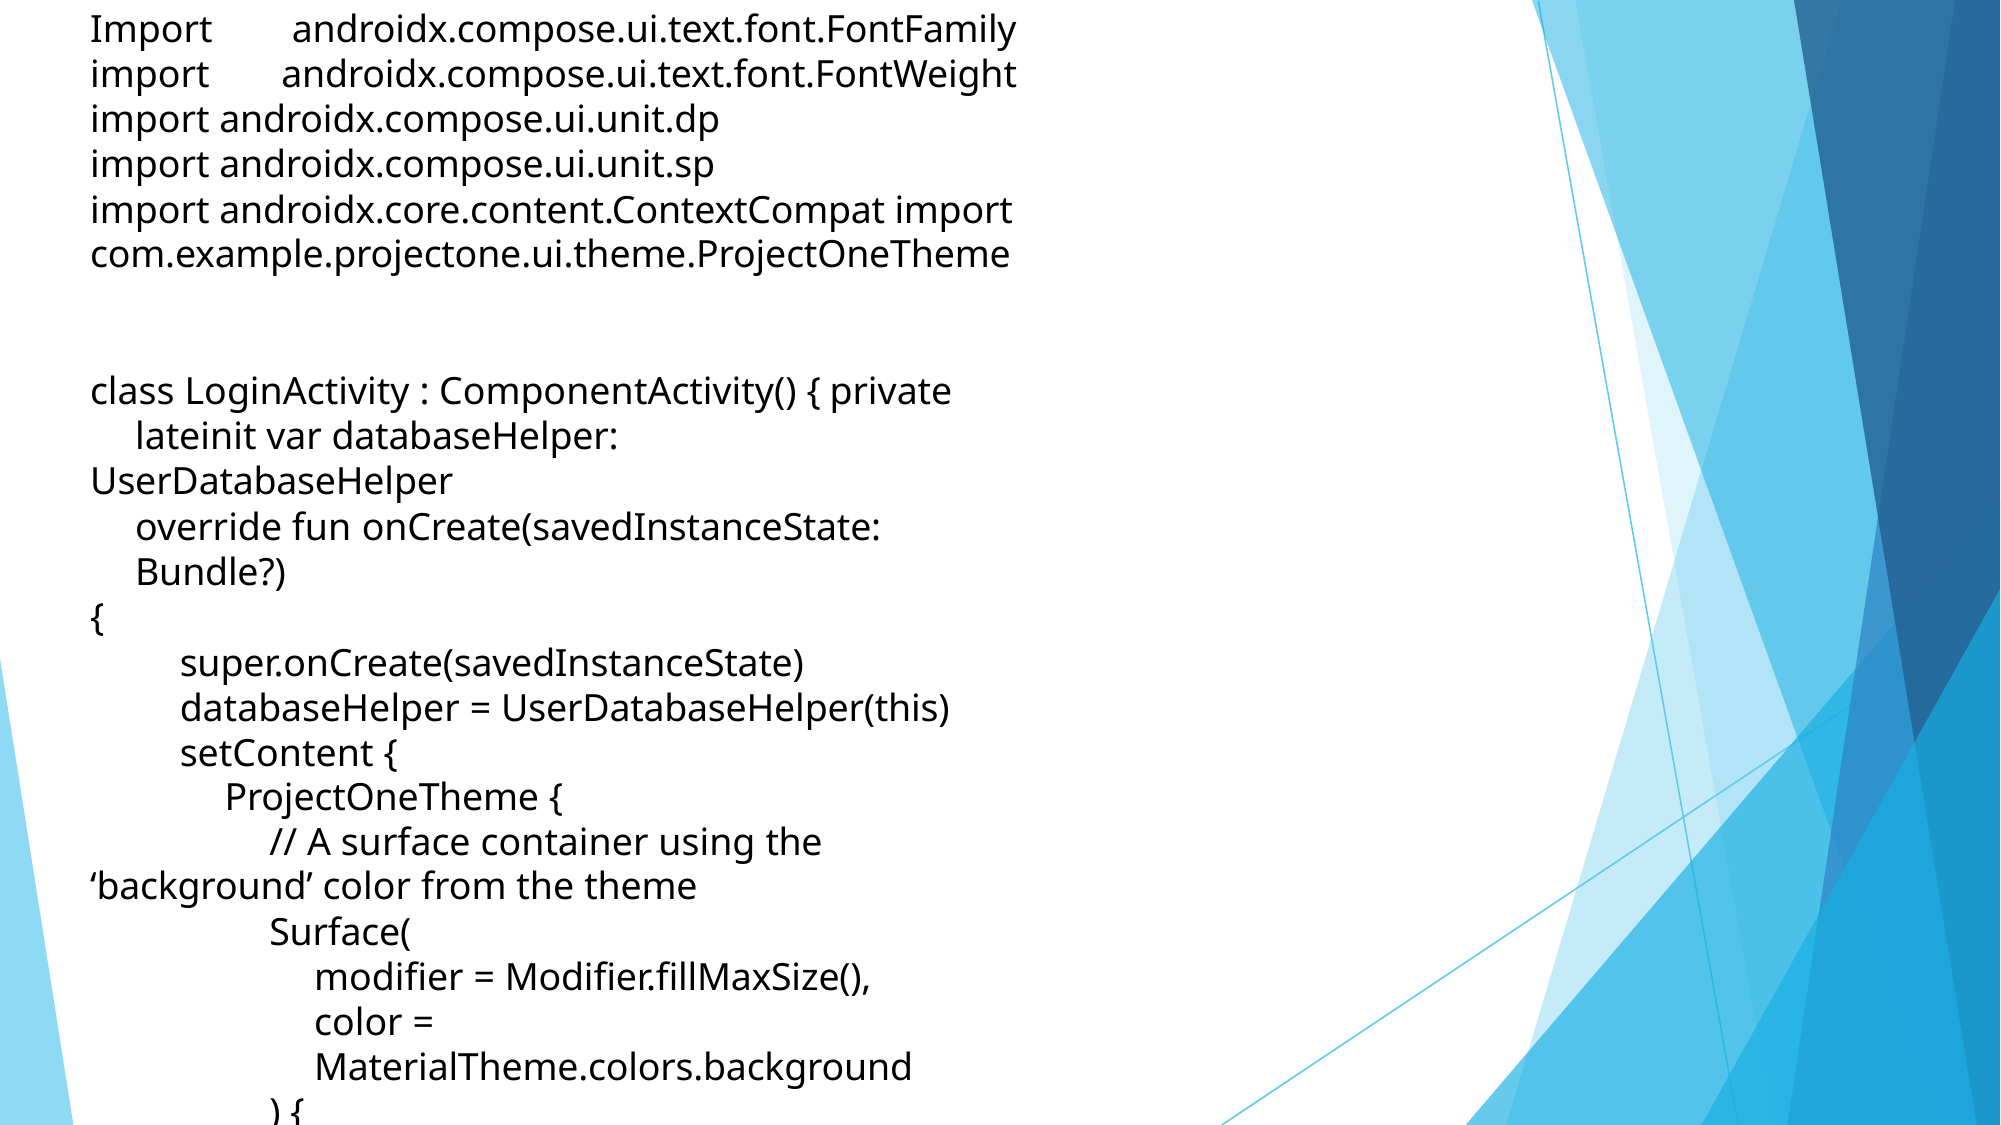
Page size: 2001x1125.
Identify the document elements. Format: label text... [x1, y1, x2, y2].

text_box Import androidx.compose.ui.text.font.FontFamily import androidx.compose.ui.text.font.FontWeight import androidx.compose.ui.unit.dp import androidx.compose.ui.unit.sp import androidx.core.content.ContextCompat import com.example.projectone.ui.theme.ProjectOneTheme class LoginActivity : ComponentActivity() { private lateinit var databaseHelper: UserDatabaseHelper override fun onCreate(savedInstanceState: Bundle?) { super.onCreate(savedInstanceState) databaseHelper = UserDatabaseHelper(this) setContent { ProjectOneTheme { // A surface container using the ‘background’ color from the theme Surface( modifier = Modifier.fillMaxSize(), color = MaterialTheme.colors.background ) { LoginScreen(this, databaseHelper) [88, 3, 1017, 1125]
